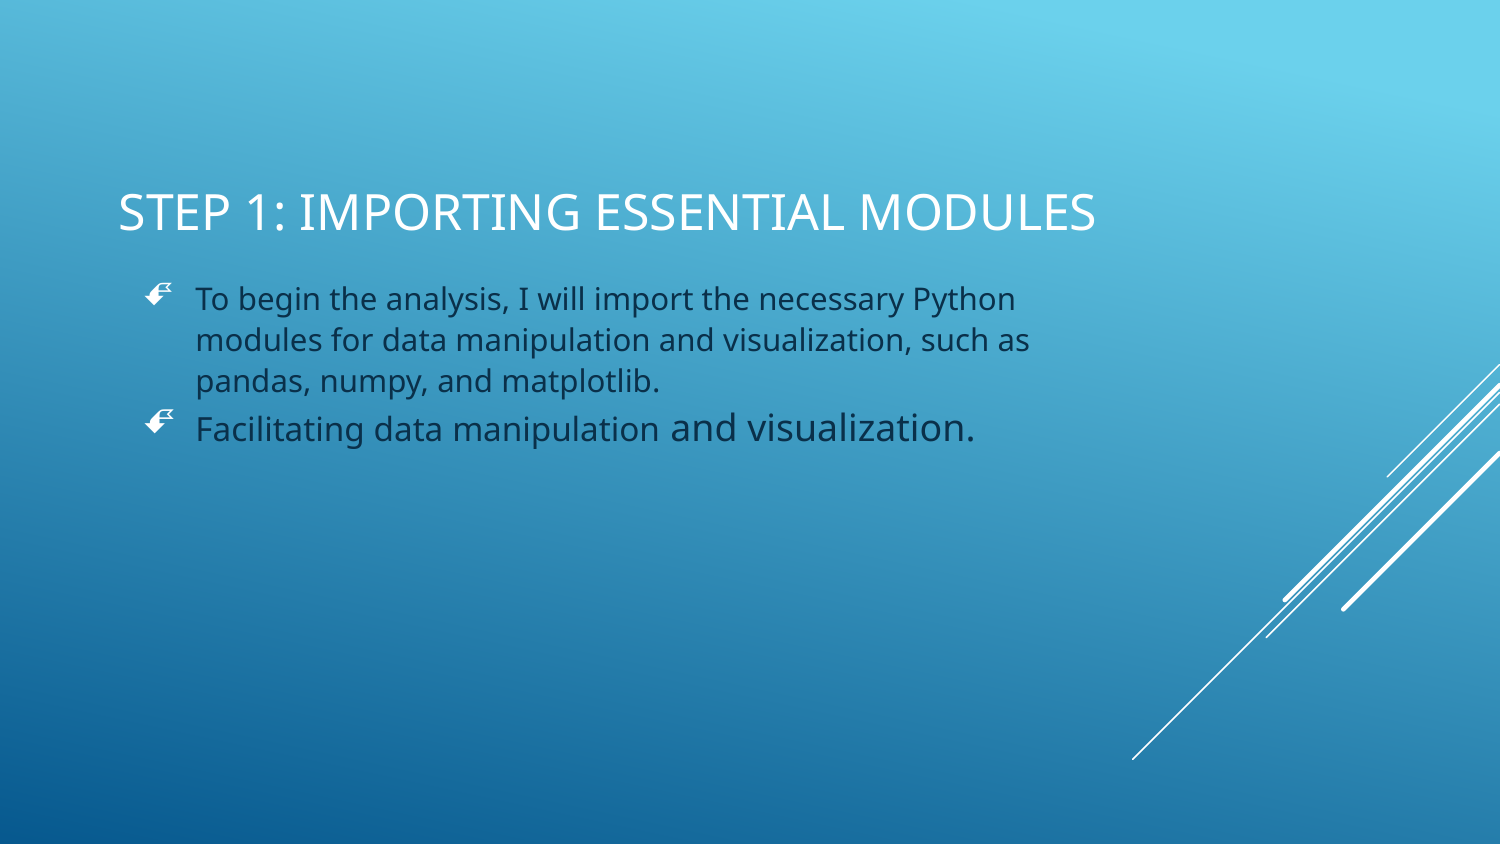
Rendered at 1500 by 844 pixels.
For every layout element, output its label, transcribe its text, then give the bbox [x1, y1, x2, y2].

title Step 1: Importing Essential Modules [103, 151, 1168, 271]
subtitle To begin the analysis, I will import the necessary Python modules for data manipulation and visualization, such as pandas, numpy, and matplotlib. Facilitating data manipulation and visualization. [105, 260, 1168, 758]
